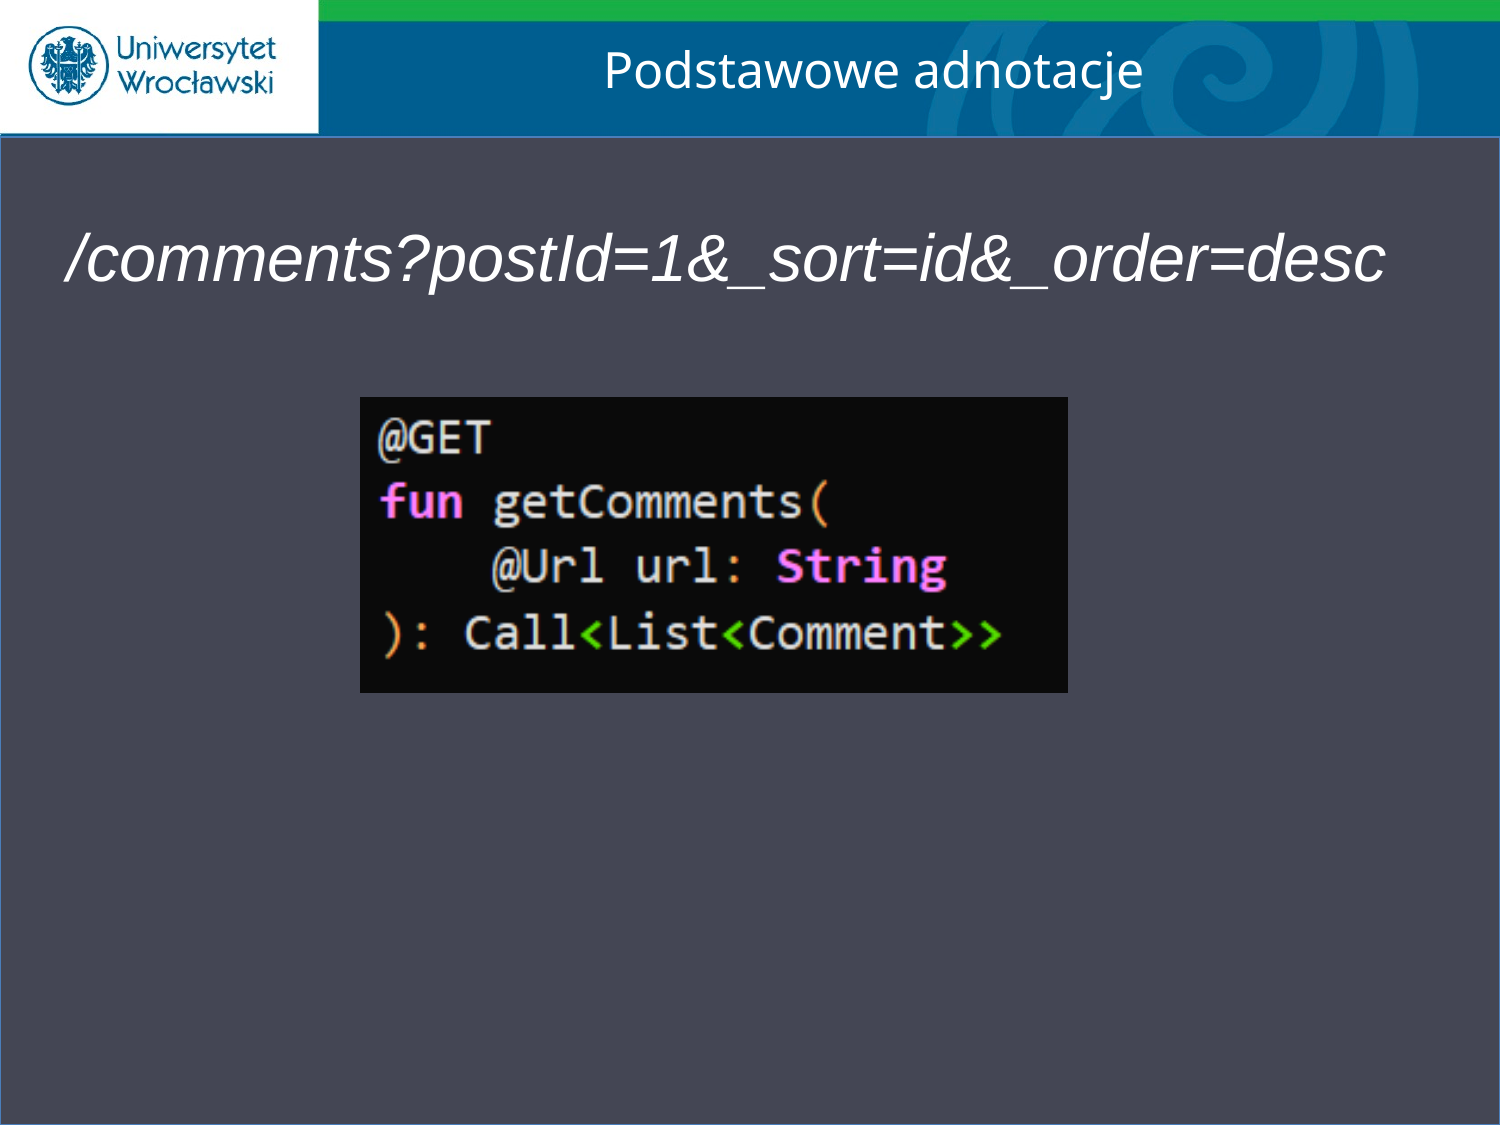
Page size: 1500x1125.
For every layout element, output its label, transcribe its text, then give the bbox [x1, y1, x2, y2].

picture [359, 396, 1068, 693]
text_box Podstawowe adnotacje [324, 30, 1424, 106]
picture [0, 0, 1500, 134]
text_box [0, 136, 1500, 1125]
text_box /comments?postId=1&_sort=id&_order=desc [53, 207, 1447, 303]
